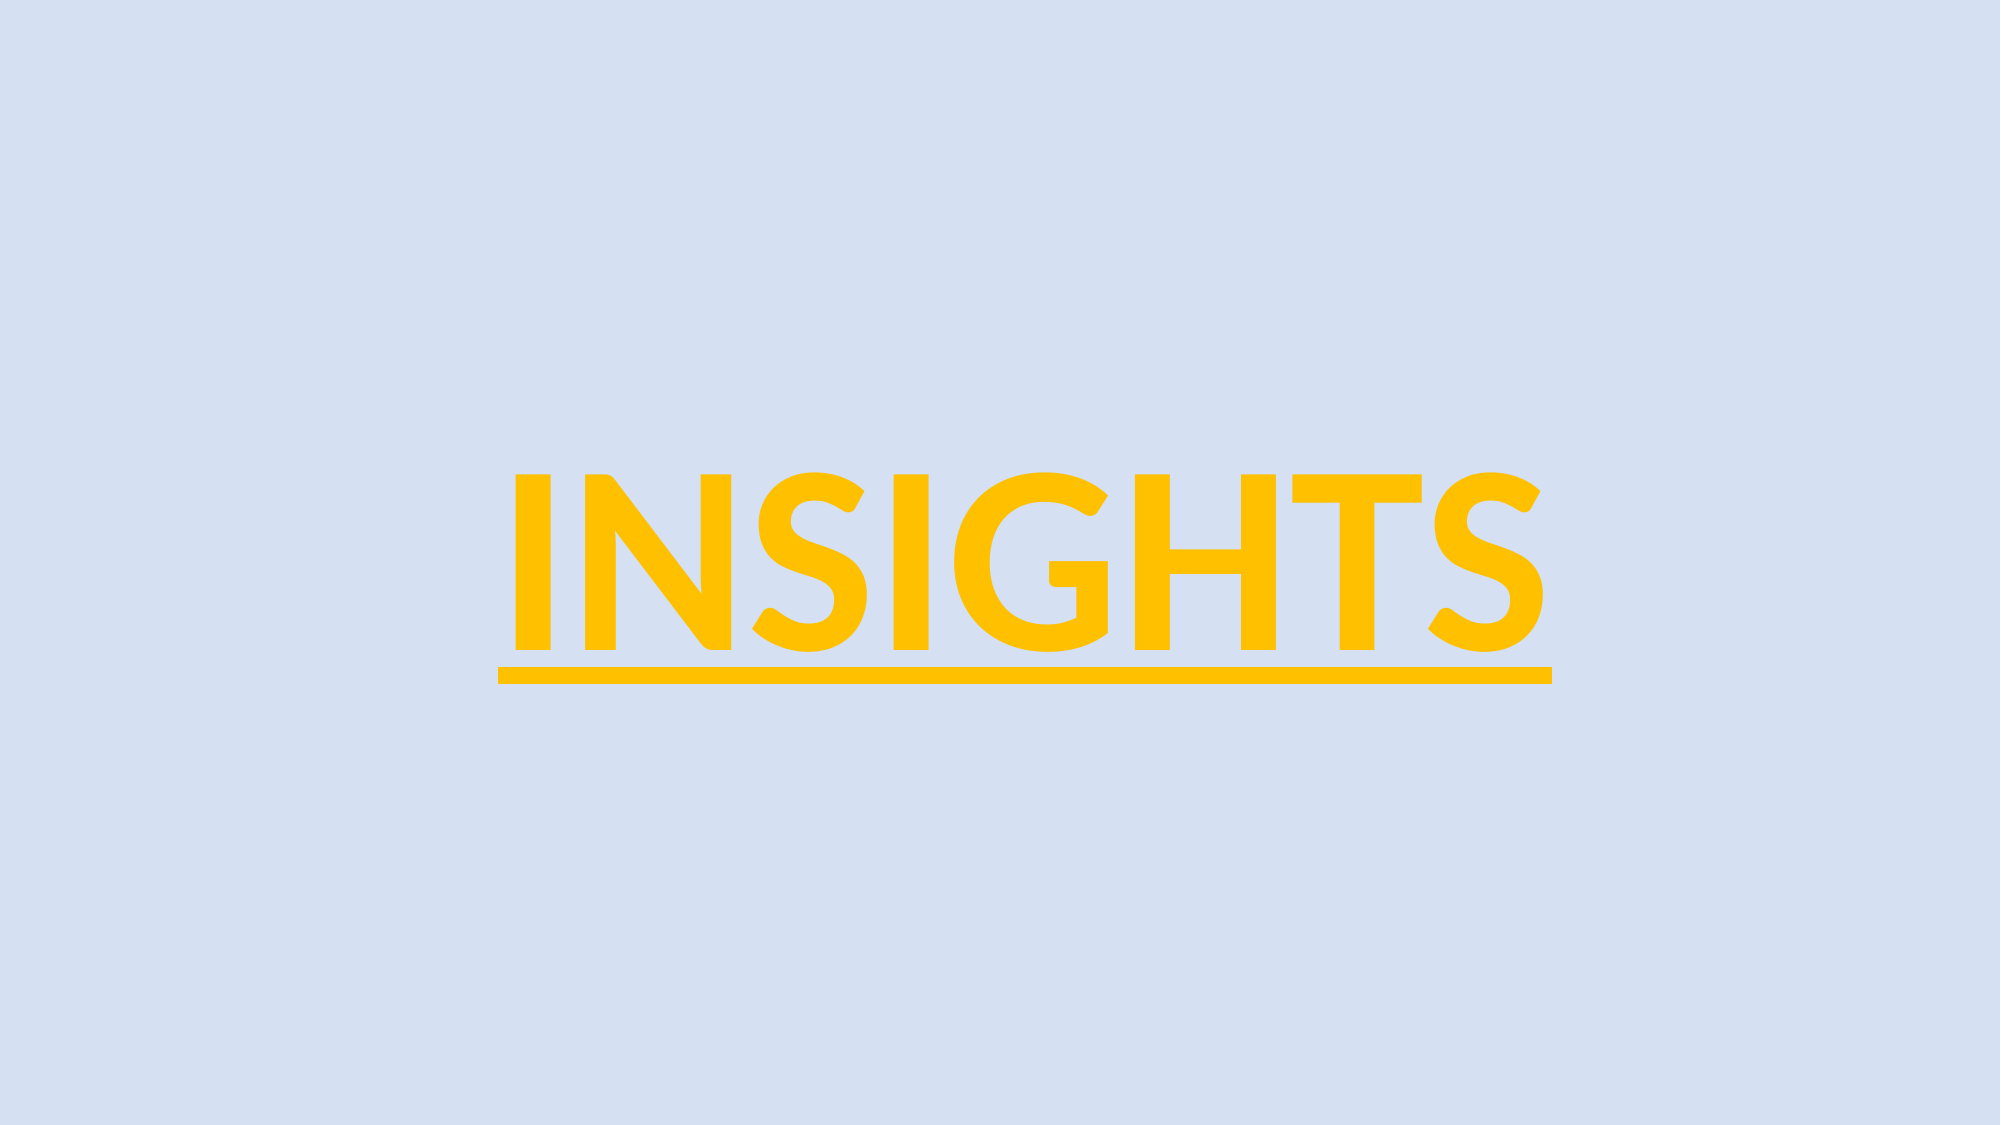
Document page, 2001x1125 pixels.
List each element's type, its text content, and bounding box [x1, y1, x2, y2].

title INSIGHTS [162, 322, 1888, 803]
